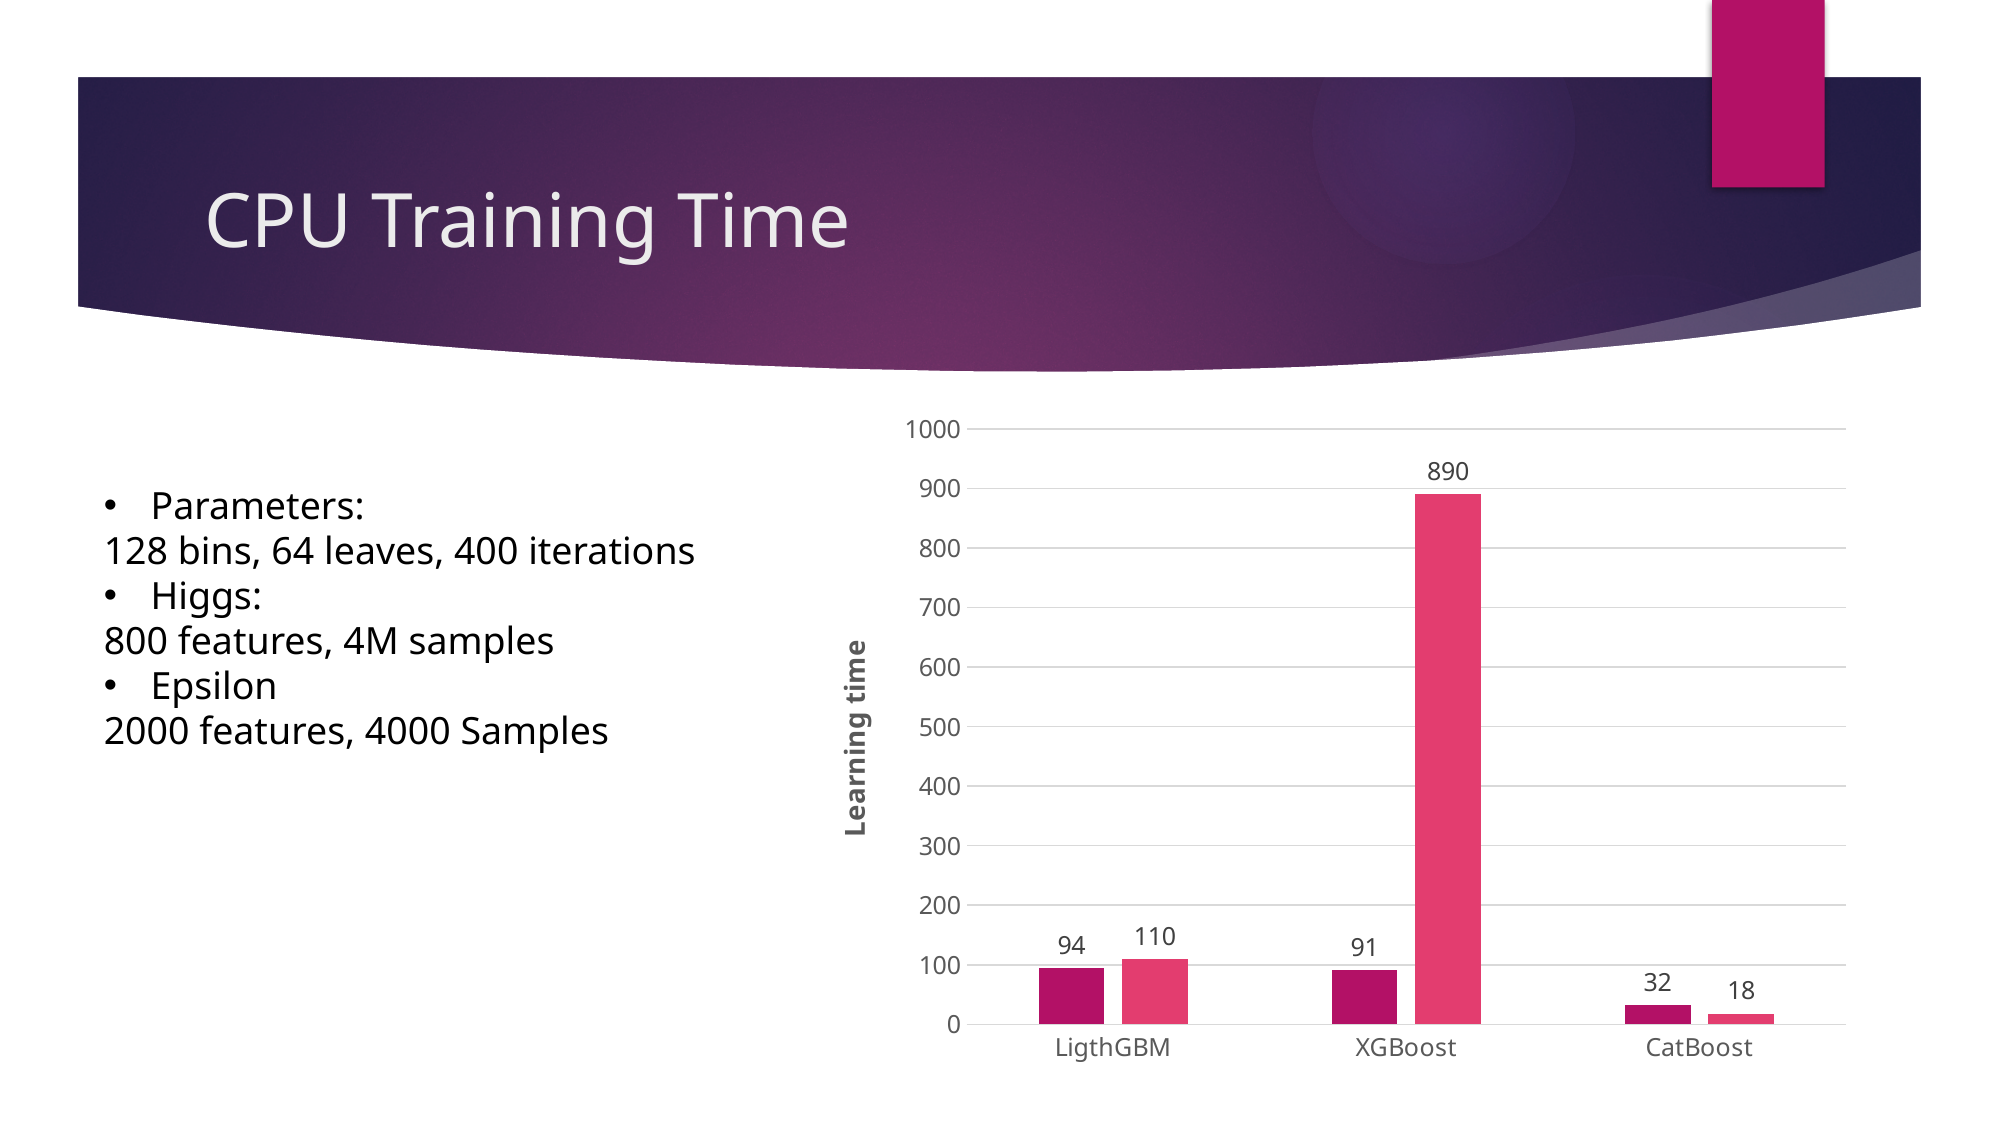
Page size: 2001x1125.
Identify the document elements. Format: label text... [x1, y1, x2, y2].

text_box Parameters: 128 bins, 64 leaves, 400 iterations Higgs: 800 features, 4M samples Epsilon 2000 features, 4000 Samples [89, 474, 750, 760]
title CPU Training Time [189, 159, 1627, 276]
chart [755, 384, 1940, 1087]
